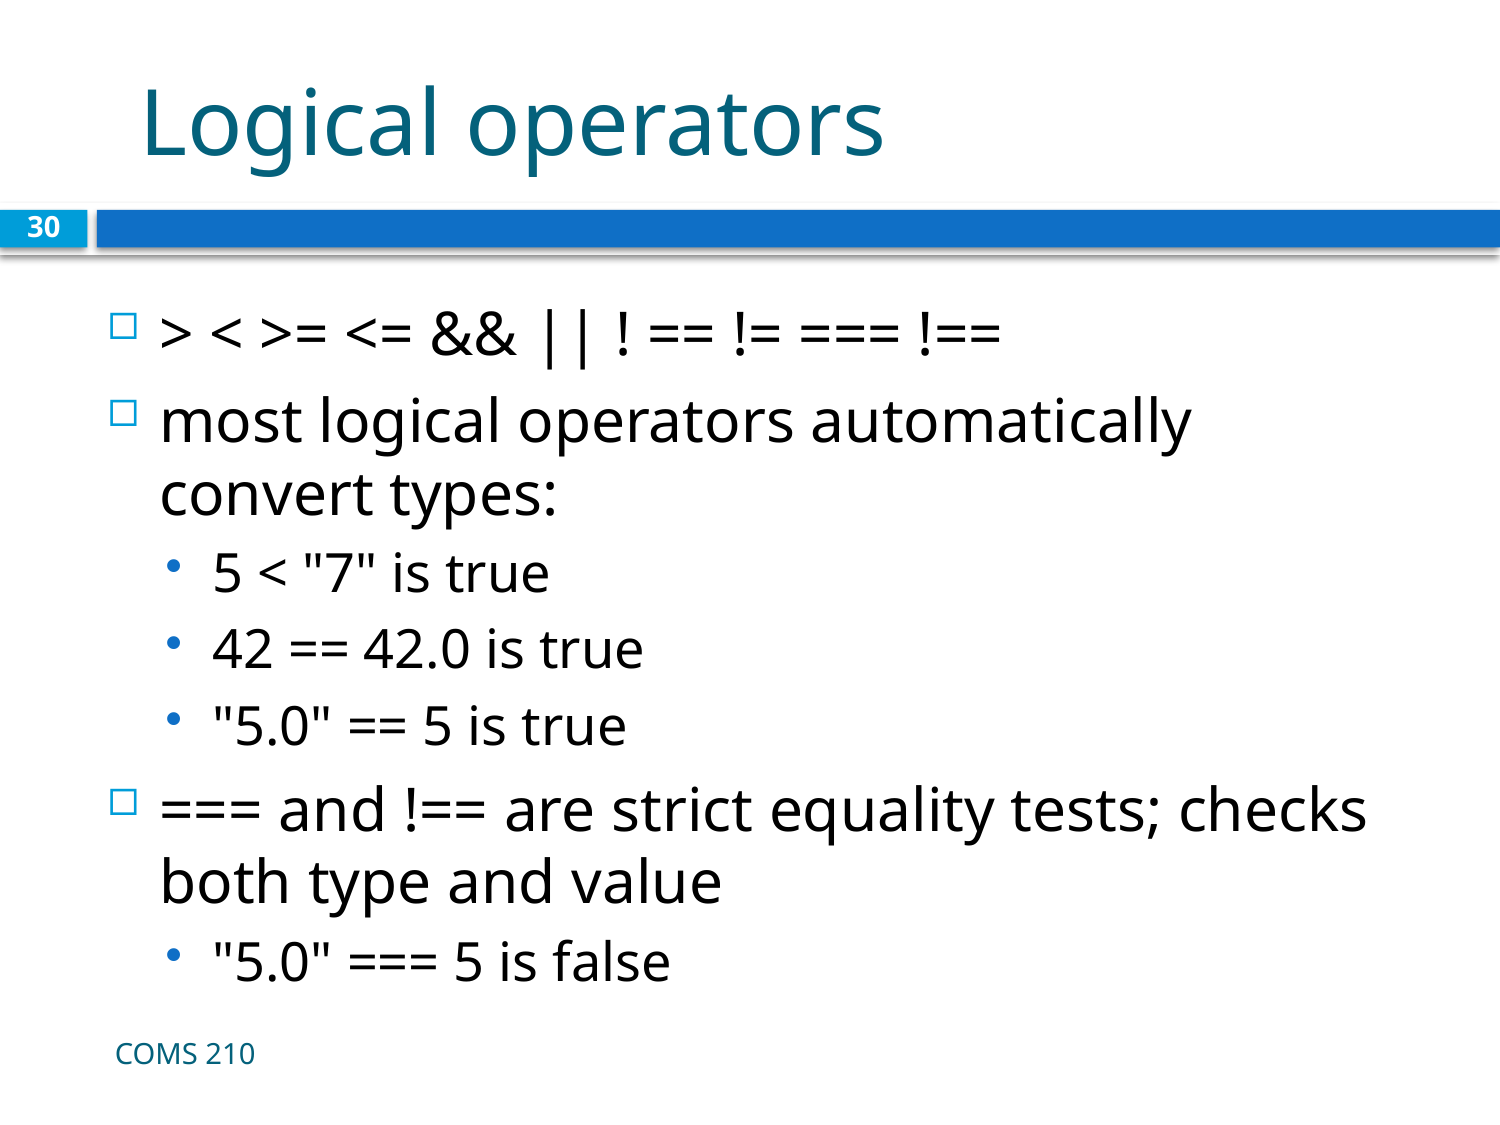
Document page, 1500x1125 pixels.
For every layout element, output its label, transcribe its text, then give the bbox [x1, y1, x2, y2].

footer COMS 210 [99, 1025, 990, 1085]
text_box > < >= <= && || ! == != === !== most logical operators automatically convert types: 5 < "7" is true 42 == 42.0 is true "5.0" == 5 is true === and !== are strict equality tests; checks both type and value "5.0" === 5 is false [92, 287, 1430, 488]
slide_number 30 [0, 208, 88, 249]
title Logical operators [100, 37, 1439, 201]
